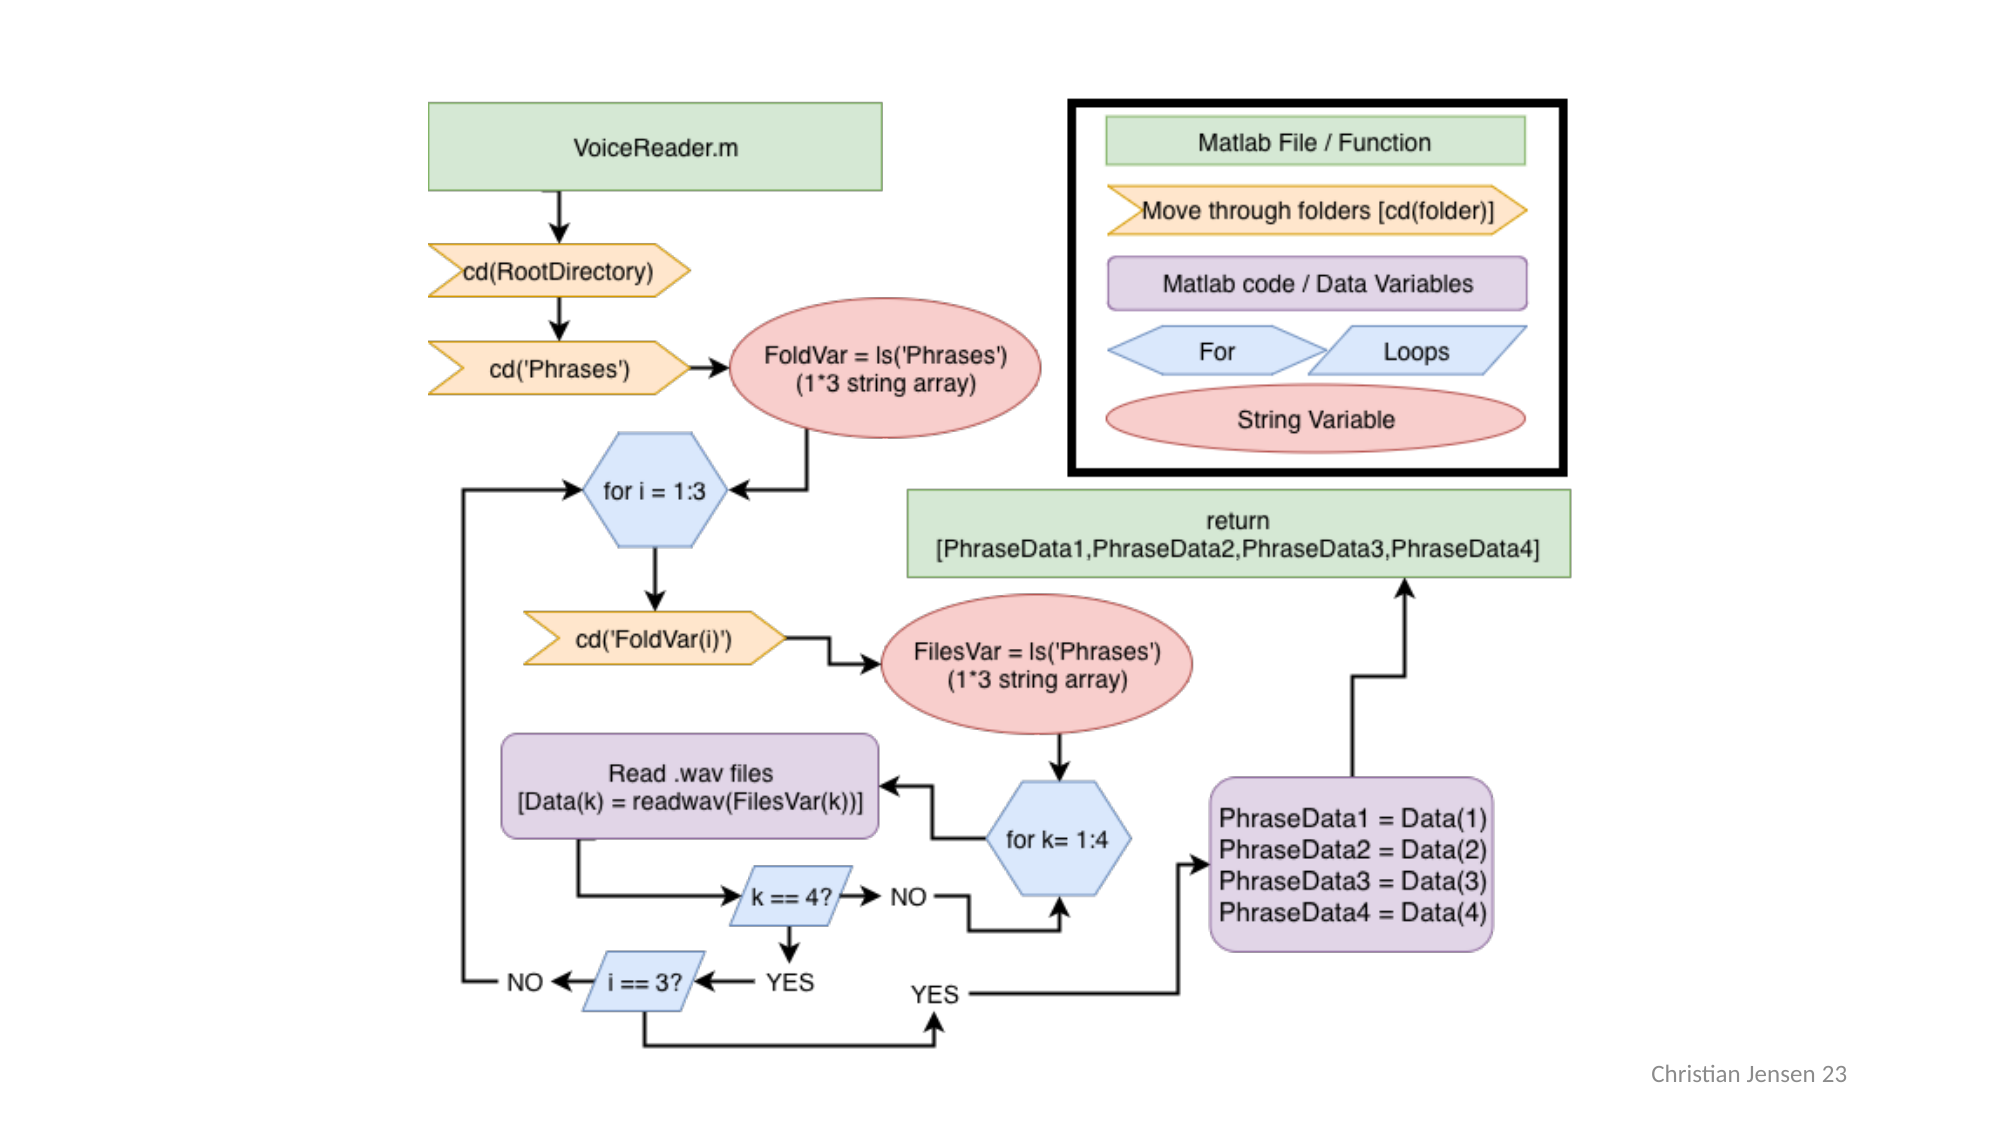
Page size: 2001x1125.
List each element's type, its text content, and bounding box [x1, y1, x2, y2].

slide_number Christian Jensen 23 [1412, 1042, 1863, 1103]
picture [428, 59, 1704, 1062]
